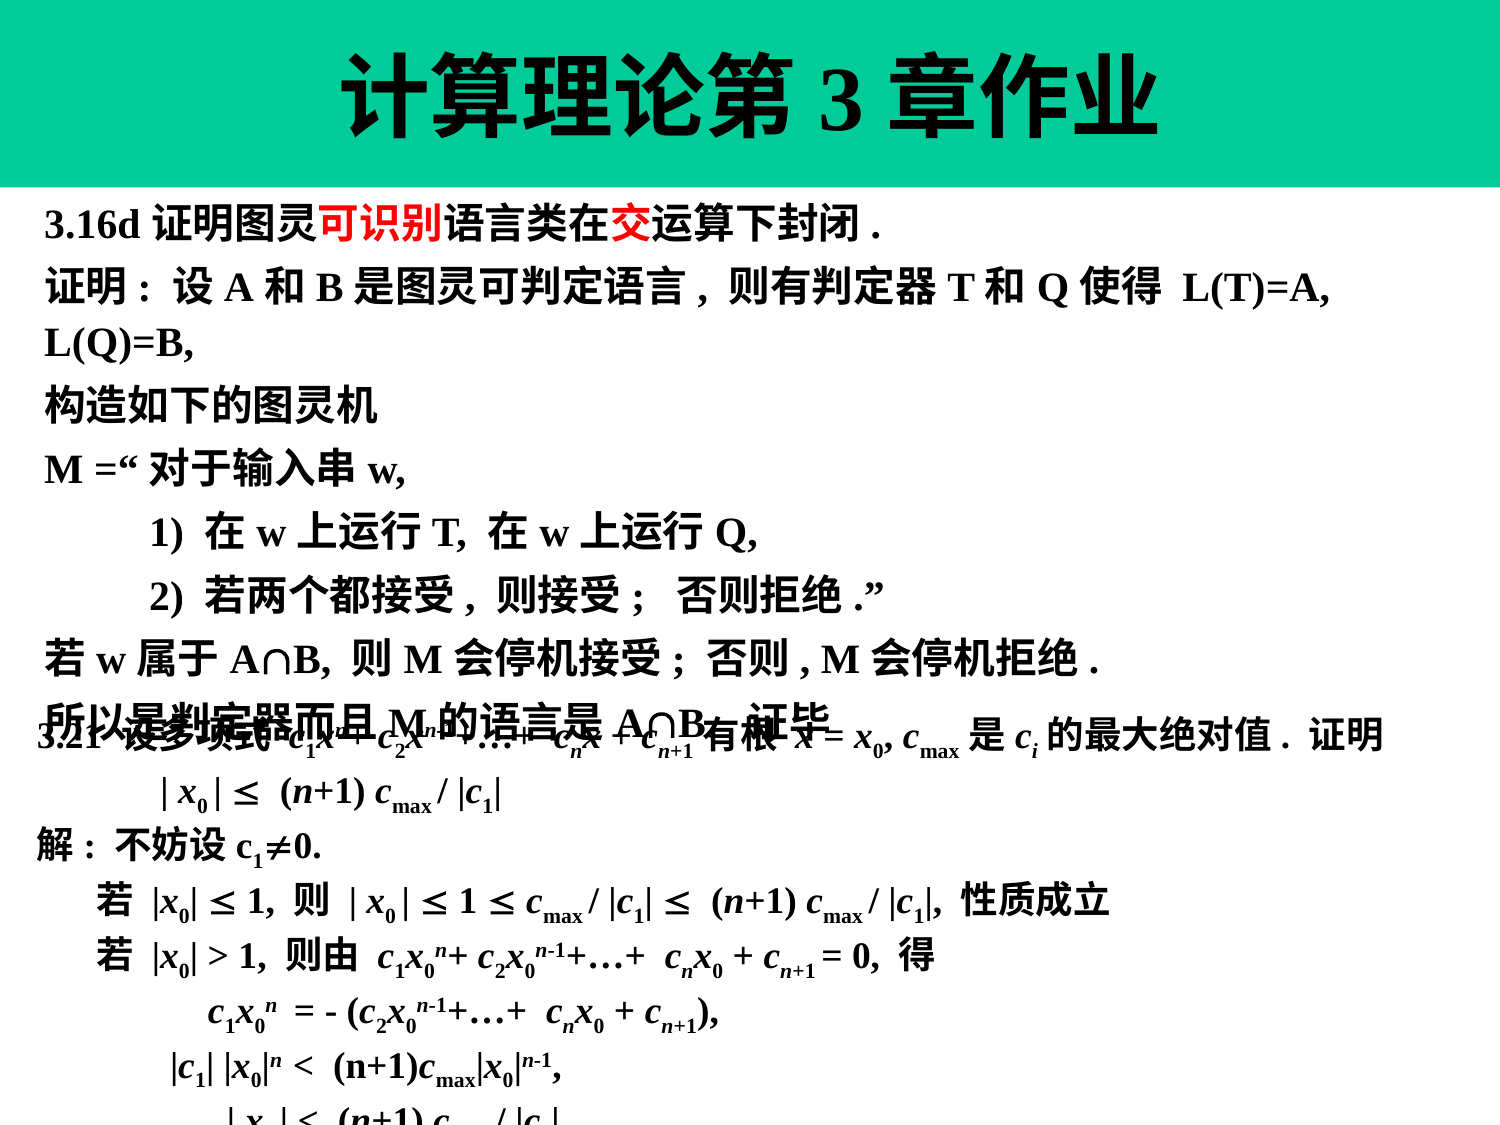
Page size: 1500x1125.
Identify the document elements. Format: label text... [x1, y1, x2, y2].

text_box 3.16d证明图灵可识别语言类在交运算下封闭. 证明: 设A和B是图灵可判定语言, 则有判定器T和Q使得 L(T)=A, L(Q)=B, 构造如下的图灵机 M =“对于输入串w, 1) 在w上运行T, 在w上运行Q, 2) 若两个都接受, 则接受; 否则拒绝.” 若w属于AB, 则M会停机接受; 否则, M会停机拒绝. 所以是判定器而且M的语言是AB. 证毕 [29, 184, 1471, 753]
text_box 3.21 设多项式 c1xn+ c2xn-1+…+ cnx + cn+1有根 x = x0, cmax是ci的最大绝对值. 证明 | x0 |  (n+1) cmax / |c1| 解: 不妨设c10. 若 |x0|  1, 则 | x0 |  1  cmax / |c1|  (n+1) cmax / |c1|, 性质成立 若 |x0| > 1, 则由 c1x0n+ c2x0n-1+…+ cnx0 + cn+1 = 0, 得 c1x0n = - (c2x0n-1+…+ cnx0 + cn+1), |c1| |x0|n < (n+1)cmax|x0|n-1, | x0 | < (n+1) cmax / |c1|. [22, 704, 1408, 1125]
title 计算理论第3章作业 [0, 1, 1500, 188]
